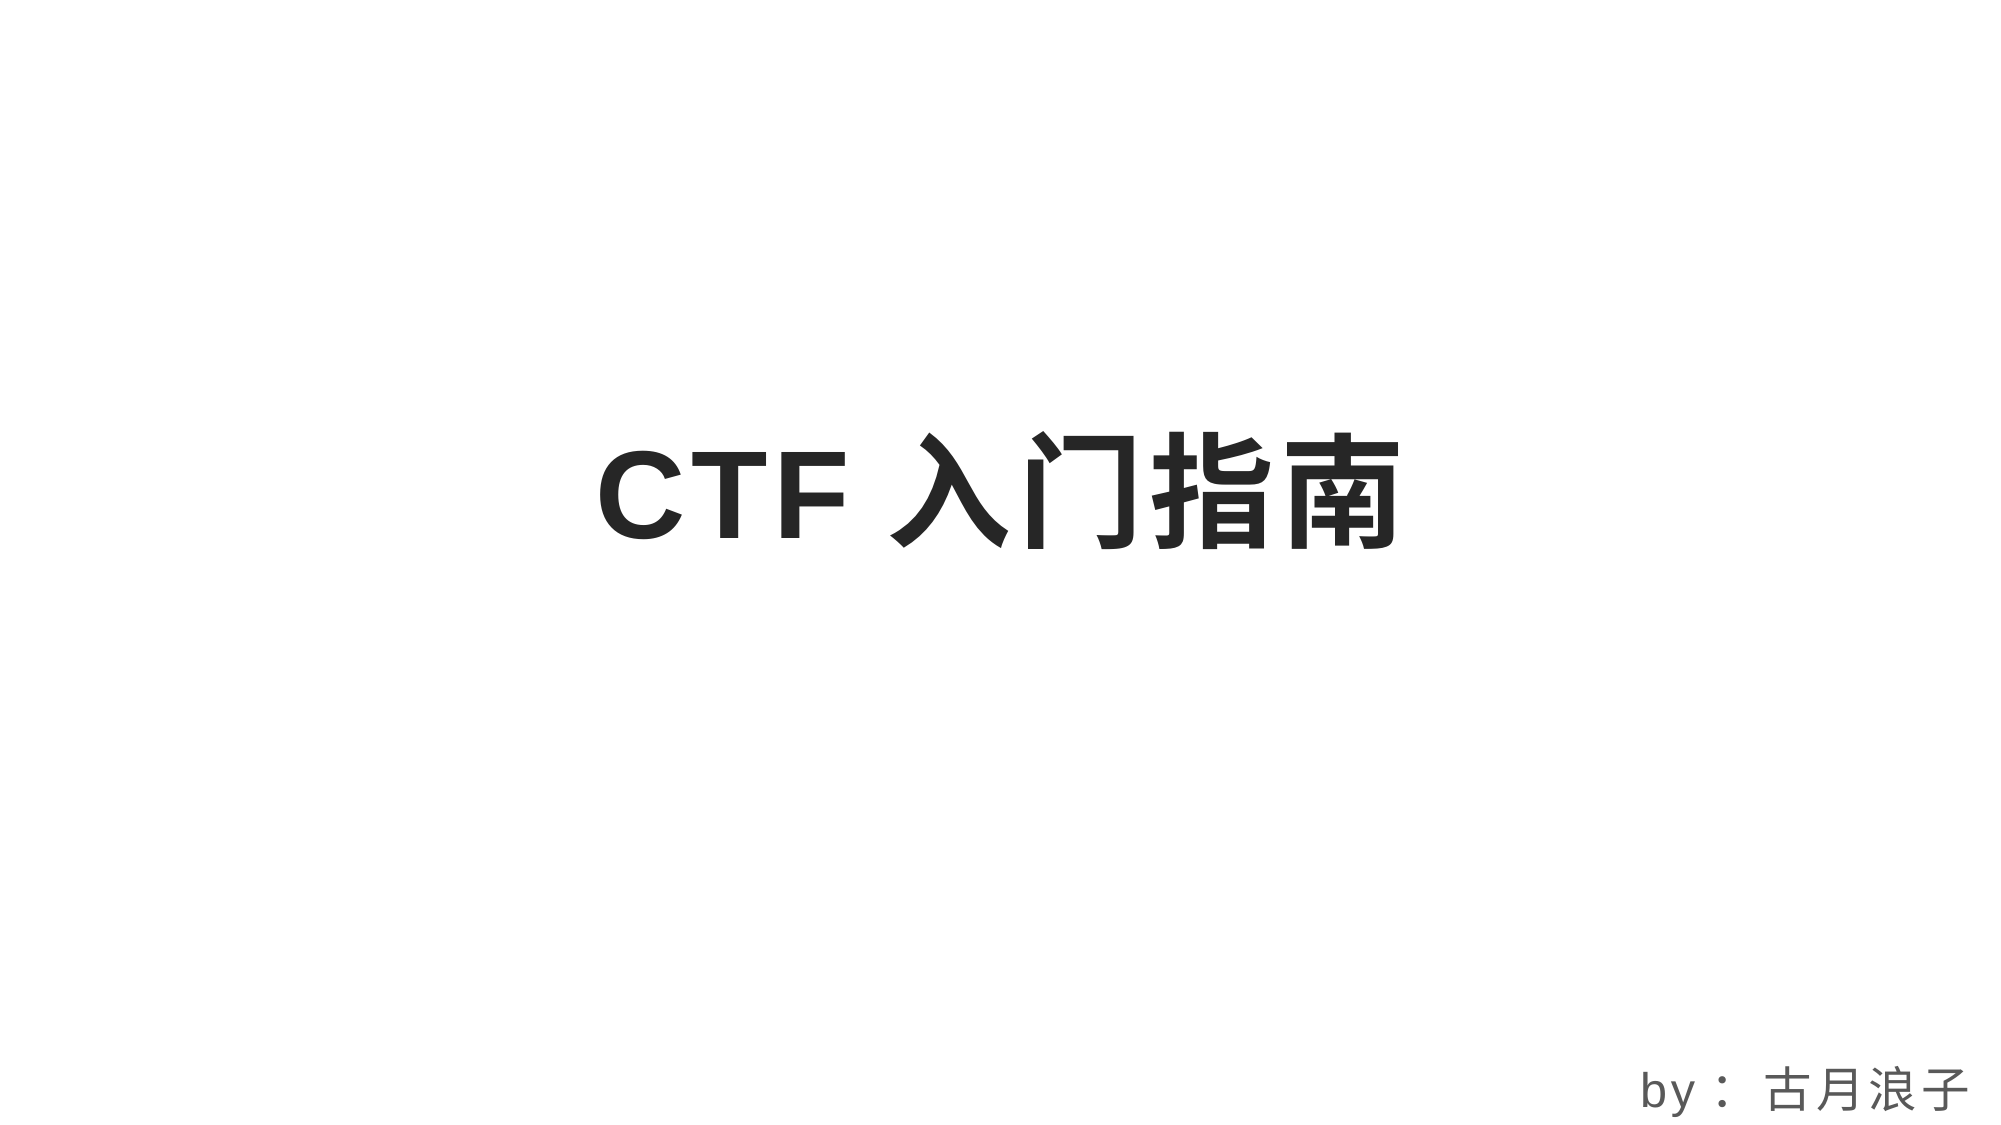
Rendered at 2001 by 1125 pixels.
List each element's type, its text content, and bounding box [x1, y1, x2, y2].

title CTF入门指南 [196, 149, 1805, 572]
subtitle by：古月浪子 [1610, 1045, 2000, 1125]
